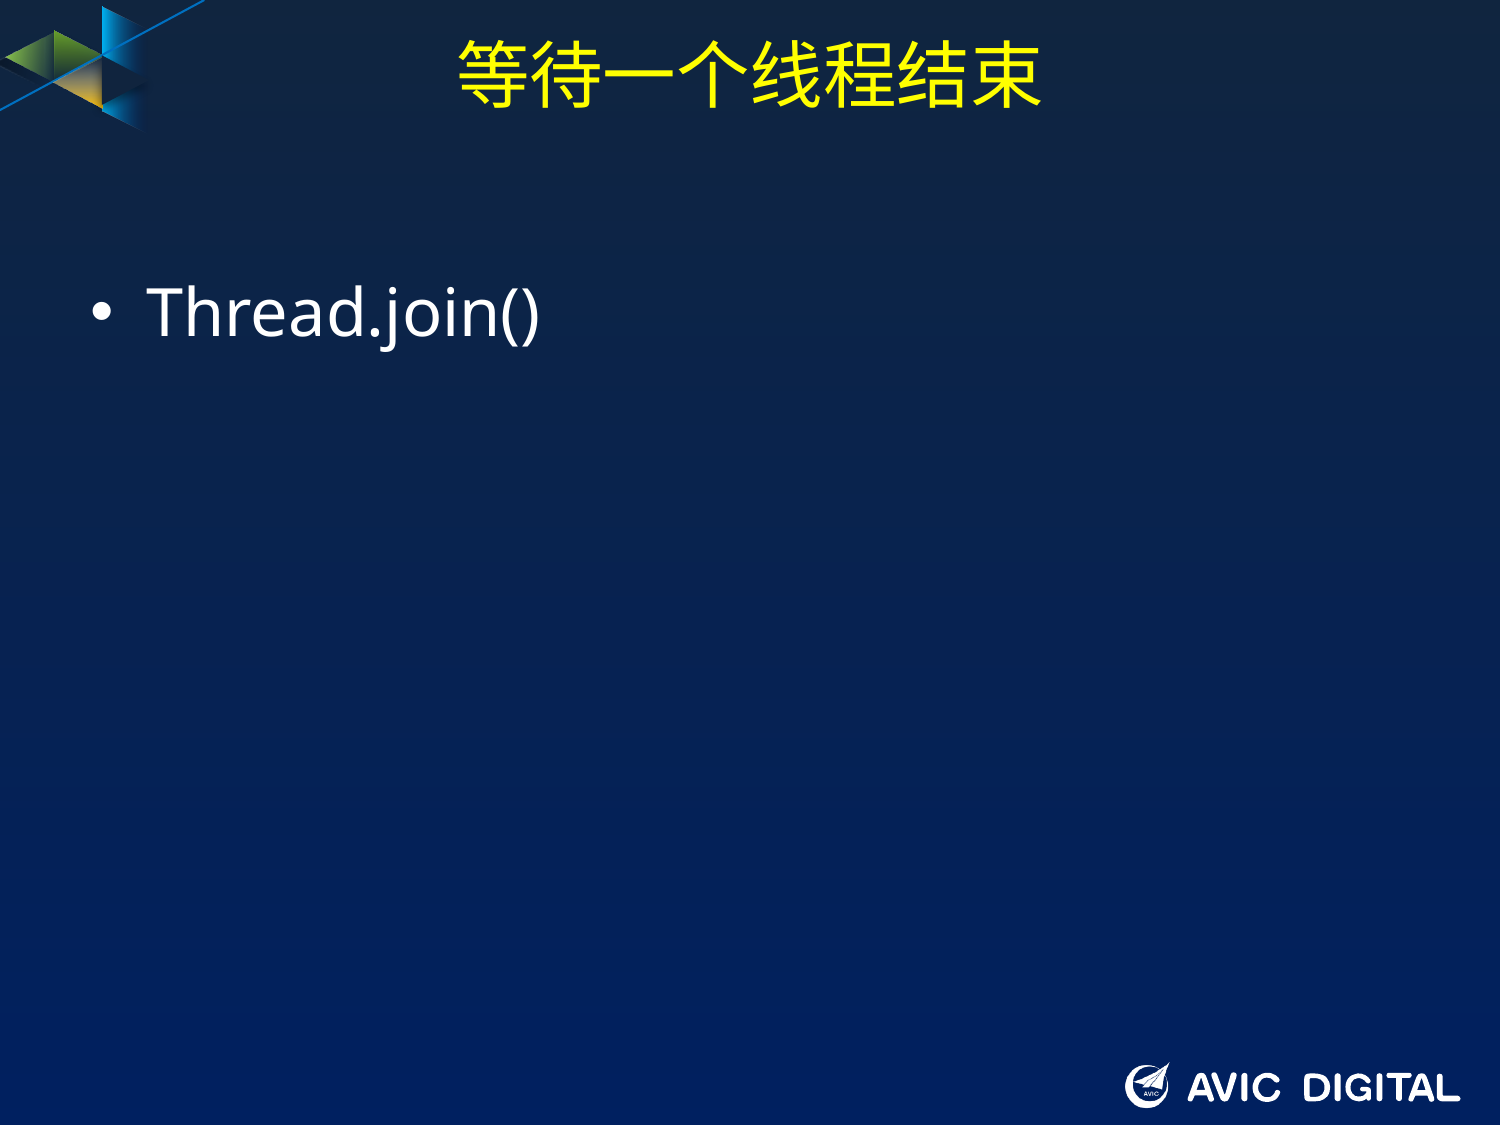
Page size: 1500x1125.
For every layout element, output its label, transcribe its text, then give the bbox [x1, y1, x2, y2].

title 等待一个线程结束 [75, 21, 1425, 126]
list Thread.join() [75, 262, 1425, 1005]
picture [1116, 1058, 1180, 1110]
